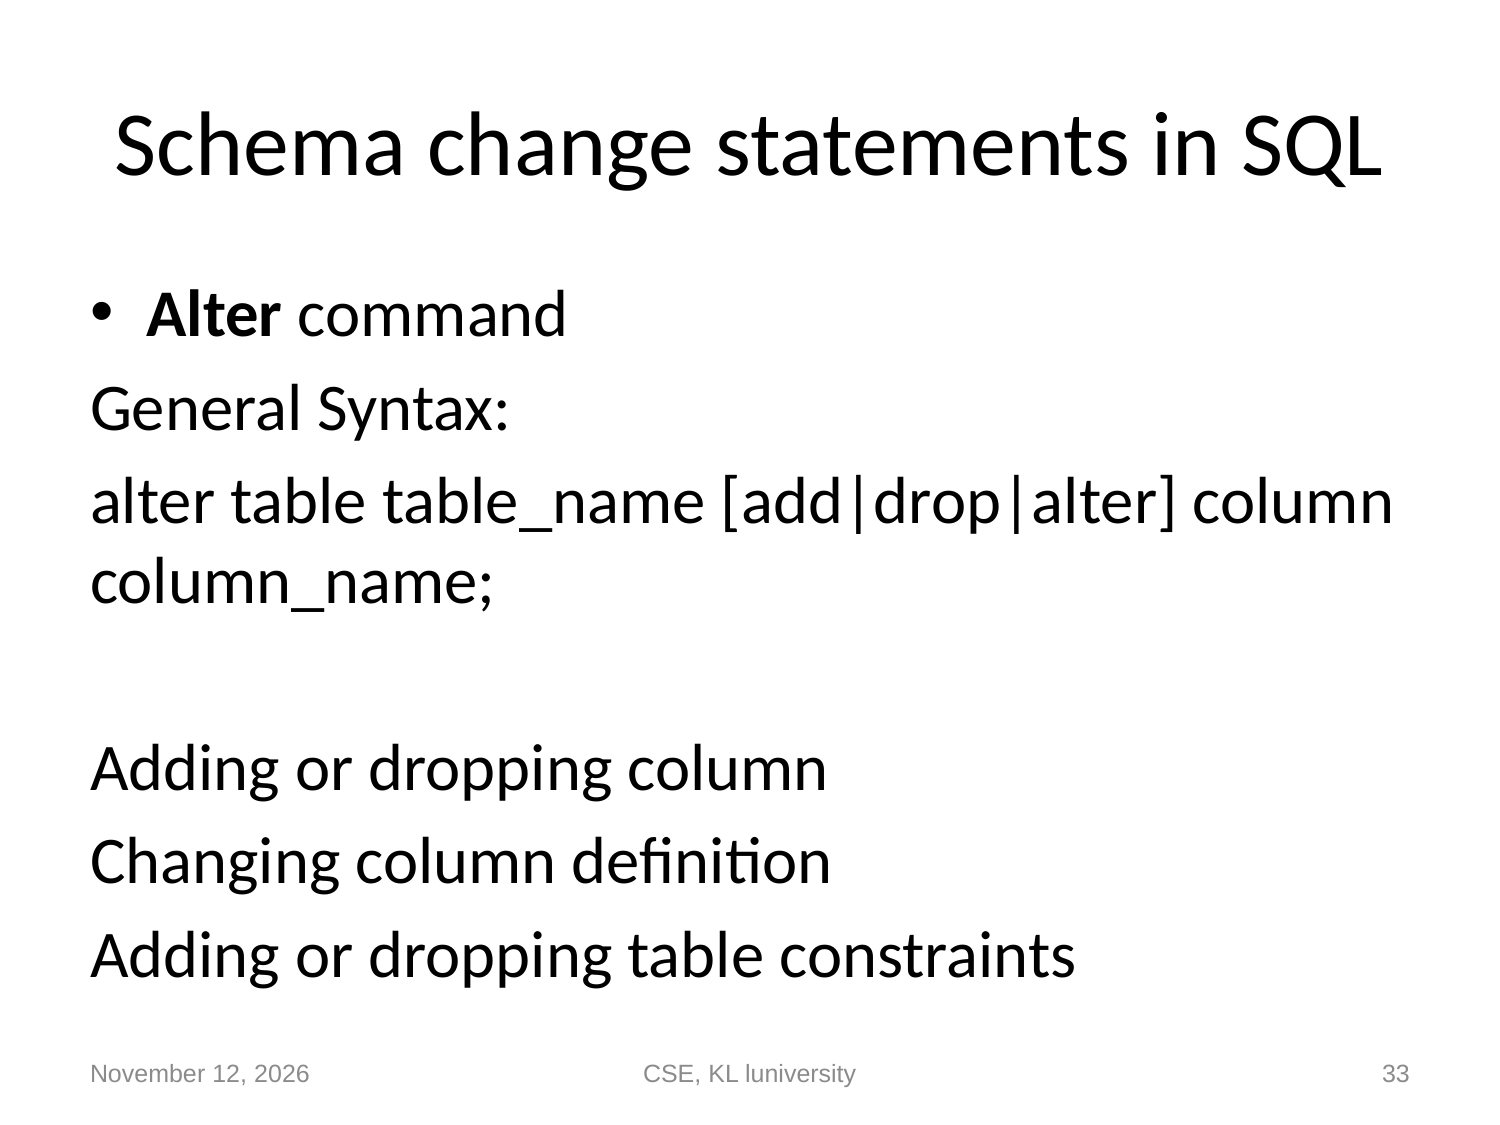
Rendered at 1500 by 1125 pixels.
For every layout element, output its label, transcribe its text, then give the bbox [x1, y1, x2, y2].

title Schema change statements in SQL [75, 45, 1425, 233]
list Alter command General Syntax: alter table table_name [add|drop|alter] column column_name; Adding or dropping column Changing column definition Adding or dropping table constraints [75, 262, 1425, 1005]
footer CSE, KL luniversity [512, 1042, 988, 1103]
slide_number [75, 1042, 425, 1103]
slide_number 33 [1074, 1042, 1425, 1103]
